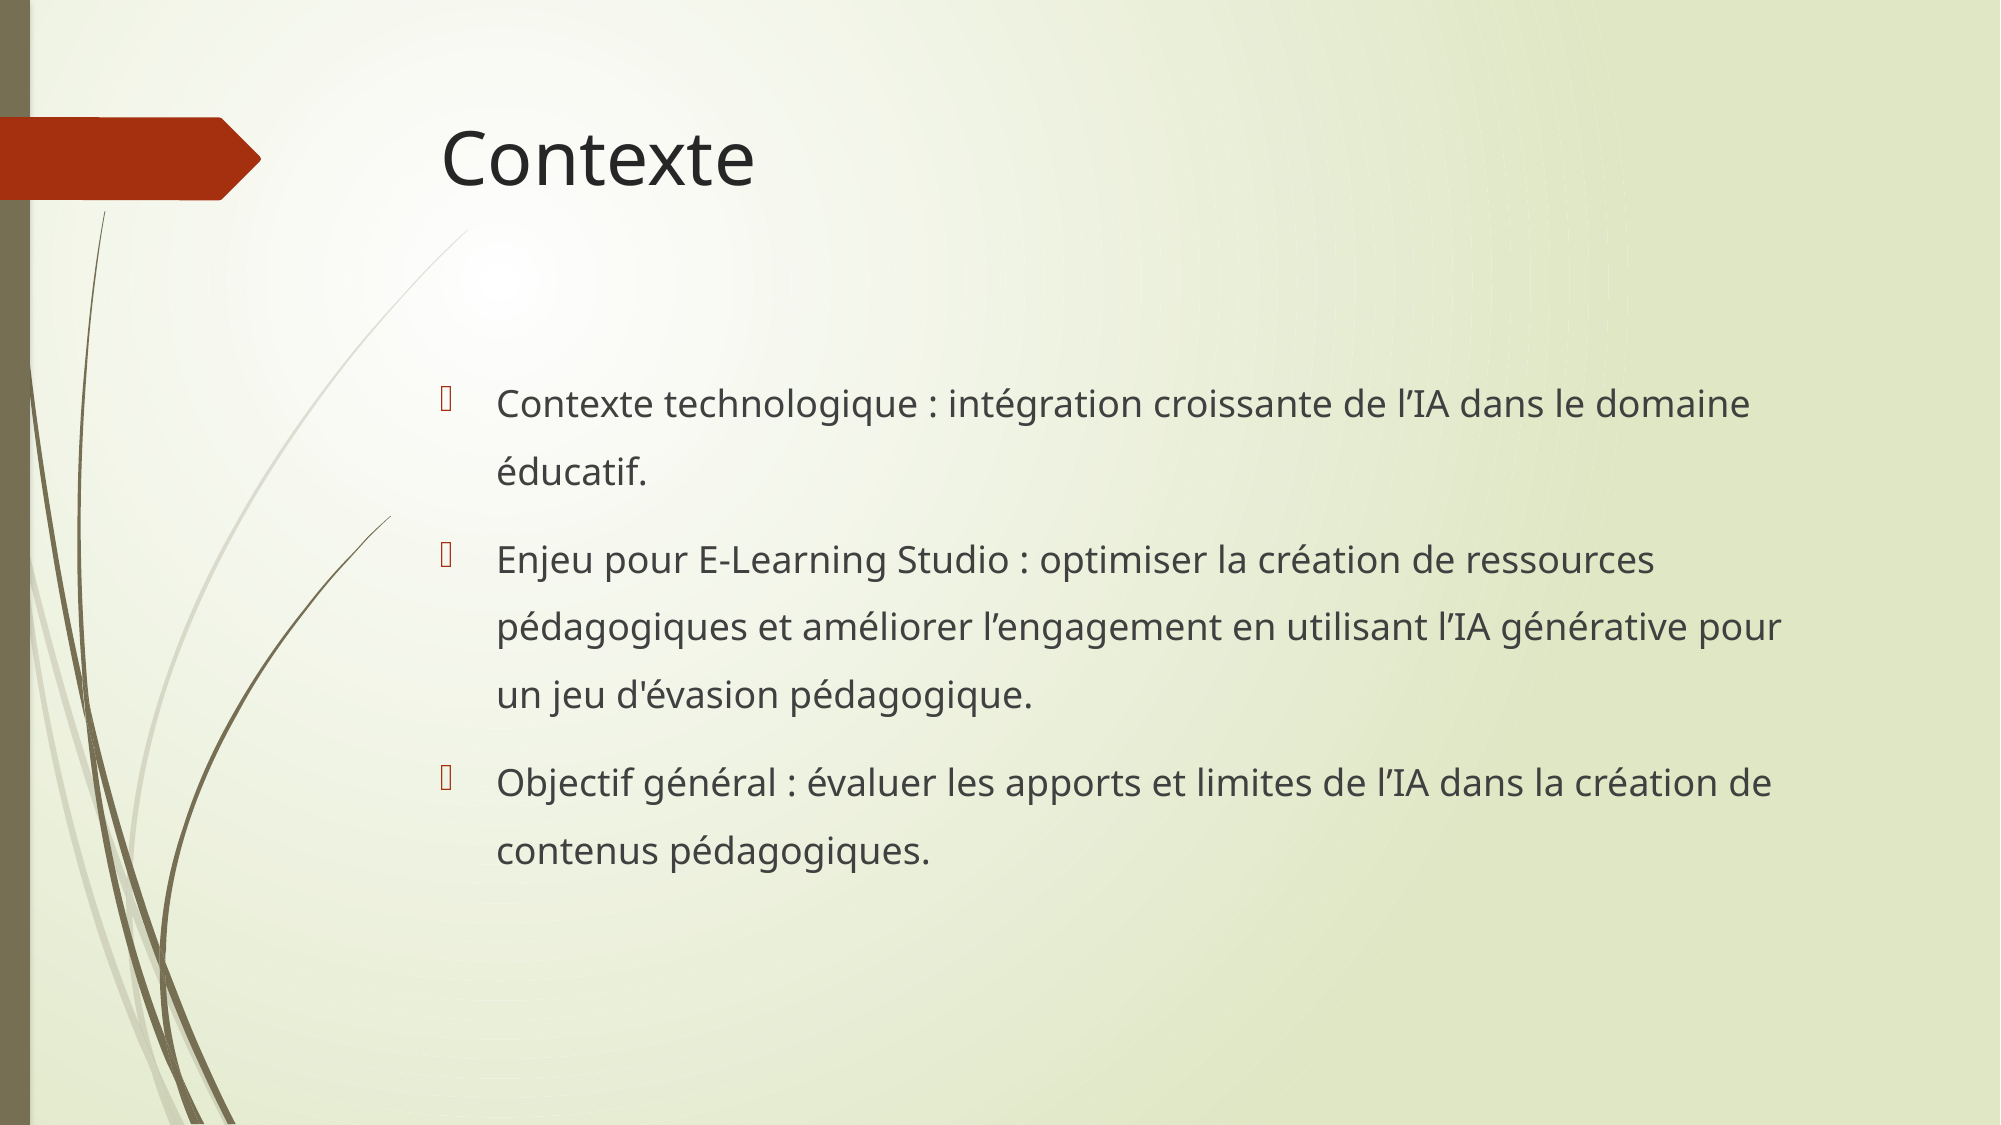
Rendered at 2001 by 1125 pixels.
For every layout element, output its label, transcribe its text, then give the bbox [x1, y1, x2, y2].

list Contexte technologique : intégration croissante de l’IA dans le domaine éducatif. Enjeu pour E-Learning Studio : optimiser la création de ressources pédagogiques et améliorer l’engagement en utilisant l’IA générative pour un jeu d'évasion pédagogique. Objectif général : évaluer les apports et limites de l’IA dans la création de contenus pédagogiques. [424, 350, 1888, 970]
title Contexte [425, 102, 1888, 313]
